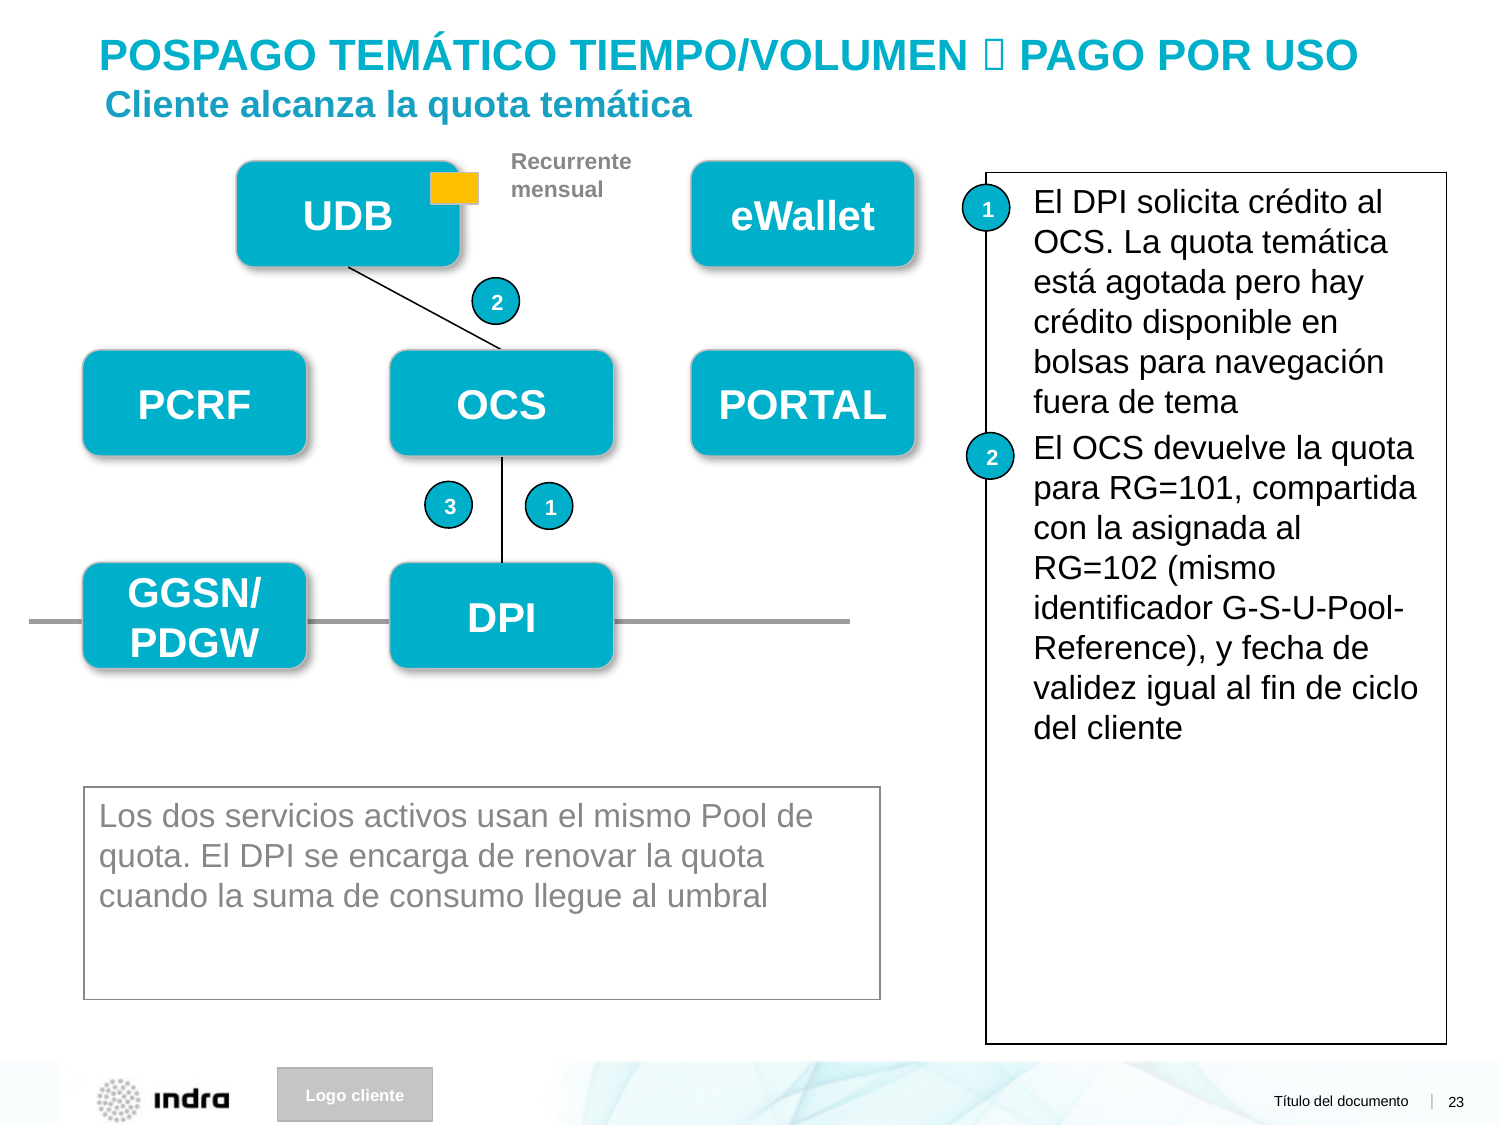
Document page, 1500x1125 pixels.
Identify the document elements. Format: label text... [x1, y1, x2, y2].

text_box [525, 482, 573, 530]
text_box Cliente alcanza la quota temática [89, 72, 708, 133]
list Los dos servicios activos usan el mismo Pool de quota. El DPI se encarga de renovar la quota cuando la suma de consumo llegue al umbral [83, 786, 881, 1000]
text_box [507, 277, 520, 325]
text_box PORTAL [690, 349, 916, 457]
text_box GGSN/ PDGW [82, 629, 307, 669]
text_box DPI [389, 562, 614, 620]
text_box eWallet [690, 160, 916, 268]
text_box OCS [506, 349, 614, 457]
text_box GGSN/ PDGW [82, 562, 307, 620]
text_box DPI [389, 629, 614, 669]
text_box PCRF [82, 349, 307, 457]
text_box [966, 432, 1015, 480]
text_box El DPI solicita crédito al OCS. La quota temática está agotada pero hay crédito disponible en bolsas para navegación fuera de tema El OCS devuelve la quota para RG=101, compartida con la asignada al RG=102 (mismo identificador G-S-U-Pool-Reference), y fecha de validez igual al fin de ciclo del cliente [986, 172, 1447, 1044]
title POSPAGO TEMÁTICO TIEMPO/VOLUMEN  PAGO POR USO [83, 19, 1447, 86]
picture [0, 1060, 1500, 1125]
text_box UDB [236, 160, 461, 268]
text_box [962, 184, 1010, 232]
text_box OCS [389, 358, 497, 457]
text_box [424, 481, 473, 529]
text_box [347, 266, 502, 350]
text_box Recurrente mensual [495, 139, 691, 210]
text_box [431, 172, 479, 205]
